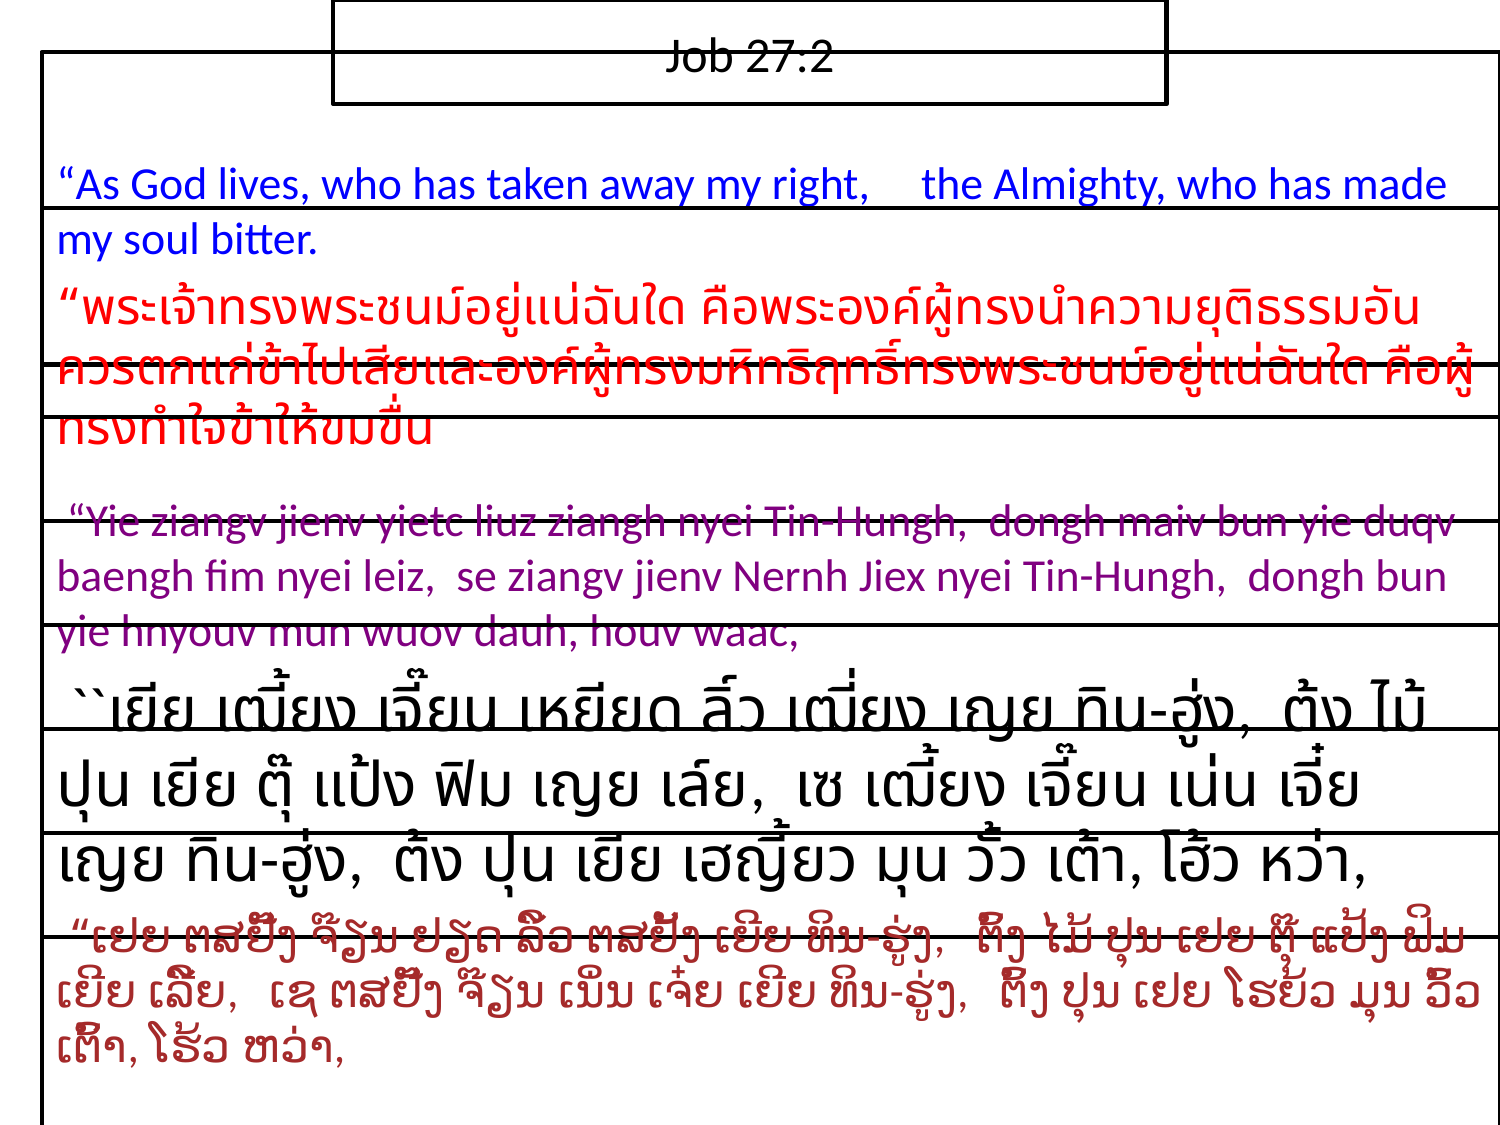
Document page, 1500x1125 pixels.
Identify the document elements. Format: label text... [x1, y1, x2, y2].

text_box “Yie ziangv jienv yietc liuz ziangh nyei Tin-Hungh, dongh maiv bun yie duqv baengh fim nyei leiz, se ziangv jienv Nernh Jiex nyei Tin-Hungh, dongh bun yie hnyouv mun wuov dauh, houv waac, [40, 415, 1500, 623]
text_box Job 27:2 [331, 0, 1169, 50]
text_box “​พระ​เจ้า​ทรง​พระ​ชนม์​อยู่​แน่​ฉัน​ใด คือ​พระ​องค์​ผู้​ทรง​นำ​ความ​ยุติธรรม​อัน​ควร​ตก​แก่​ข้า​ไป​เสียและ​องค์​ผู้​ทรง​มหิทธิ​ฤทธิ์​ทรง​พระ​ชนม์​อยู่​แน่​ฉัน​ใด คือ​ผู้​ทรง​ทำ​ใจ​ข้า​ให้​ขม​ขื่น [40, 206, 1500, 415]
text_box “ເຢຍ ຕສຢັ໊ງ ຈ໊ຽນ ຢຽດ ລິ໌ວ ຕສຢັ້ງ ເຍີຍ ທິນ-ຮູ່ງ, ຕົ້ງ ໄມ້ ປຸນ ເຢຍ ຕຸ໊ ແປ້ງ ຟິມ ເຍີຍ ເລີ໌ຍ, ເຊ ຕສຢັ໊ງ ຈ໊ຽນ ເນິ່ນ ເຈ໋ຍ ເຍີຍ ທິນ-ຮູ່ງ, ຕົ້ງ ປຸນ ເຢຍ ໂຮຍ້ວ ມຸນ ວົ້ວ ເຕົ້າ, ໂຮ້ວ ຫວ່າ, [40, 831, 1500, 1125]
text_box ``เยีย เฒี้ยง เจี๊ยน เหยียด ลิ์ว เฒี่ยง เญย ทิน-ฮู่ง, ต้ง ไม้ ปุน เยีย ตุ๊ แป้ง ฟิม เญย เล์ย, เซ เฒี้ยง เจี๊ยน เน่น เจี๋ย เญย ทิน-ฮู่ง, ต้ง ปุน เยีย เฮญี้ยว มุน วั้ว เต้า, โฮ้ว หว่า, [40, 623, 1500, 831]
text_box “As God lives, who has taken away my right, the Almighty, who has made my soul bitter. [40, 50, 1500, 206]
